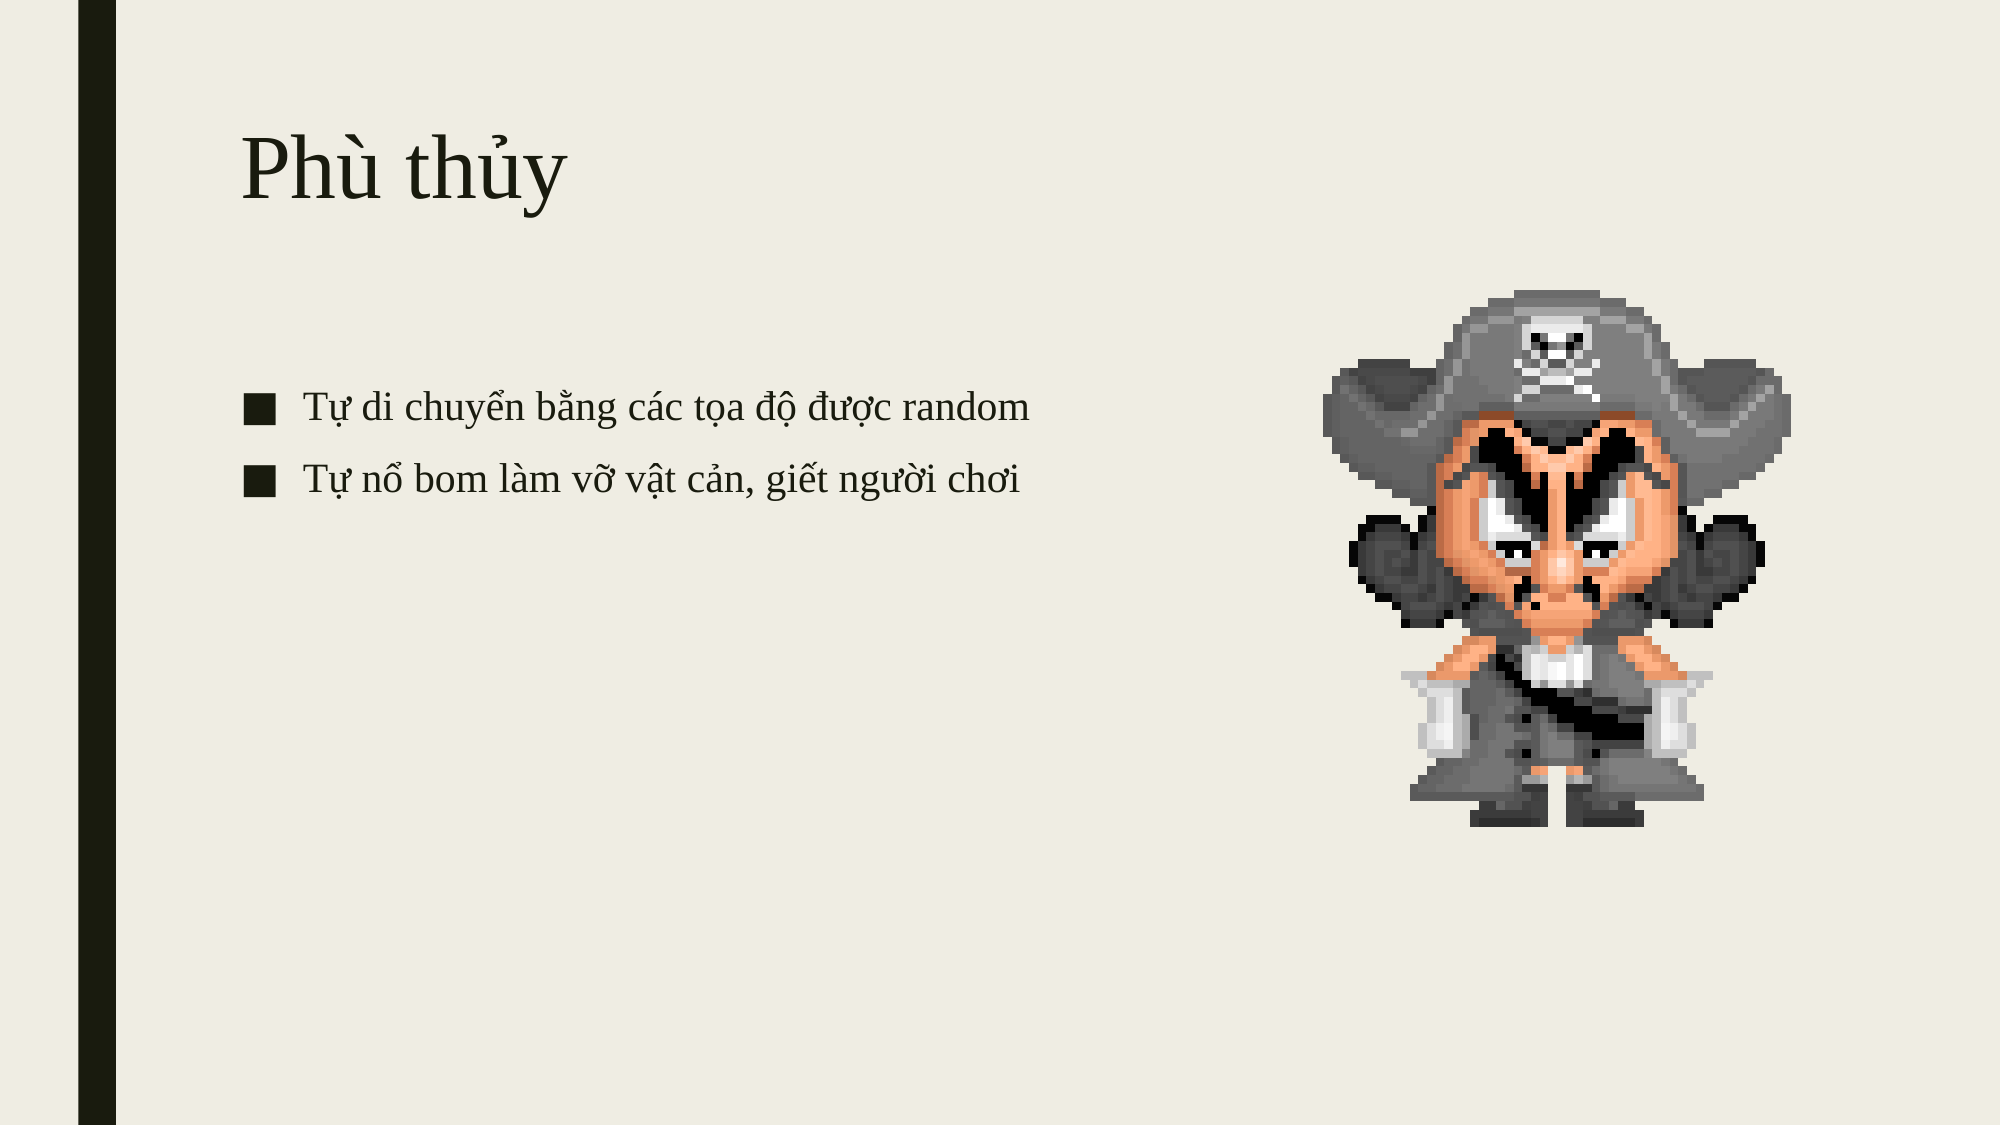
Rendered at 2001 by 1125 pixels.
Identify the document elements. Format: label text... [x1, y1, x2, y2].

title Phù thủy [225, 112, 1800, 357]
picture [1315, 290, 1800, 871]
list Tự di chuyển bằng các tọa độ được random Tự nổ bom làm vỡ vật cản, giết người chơi [225, 375, 1800, 963]
